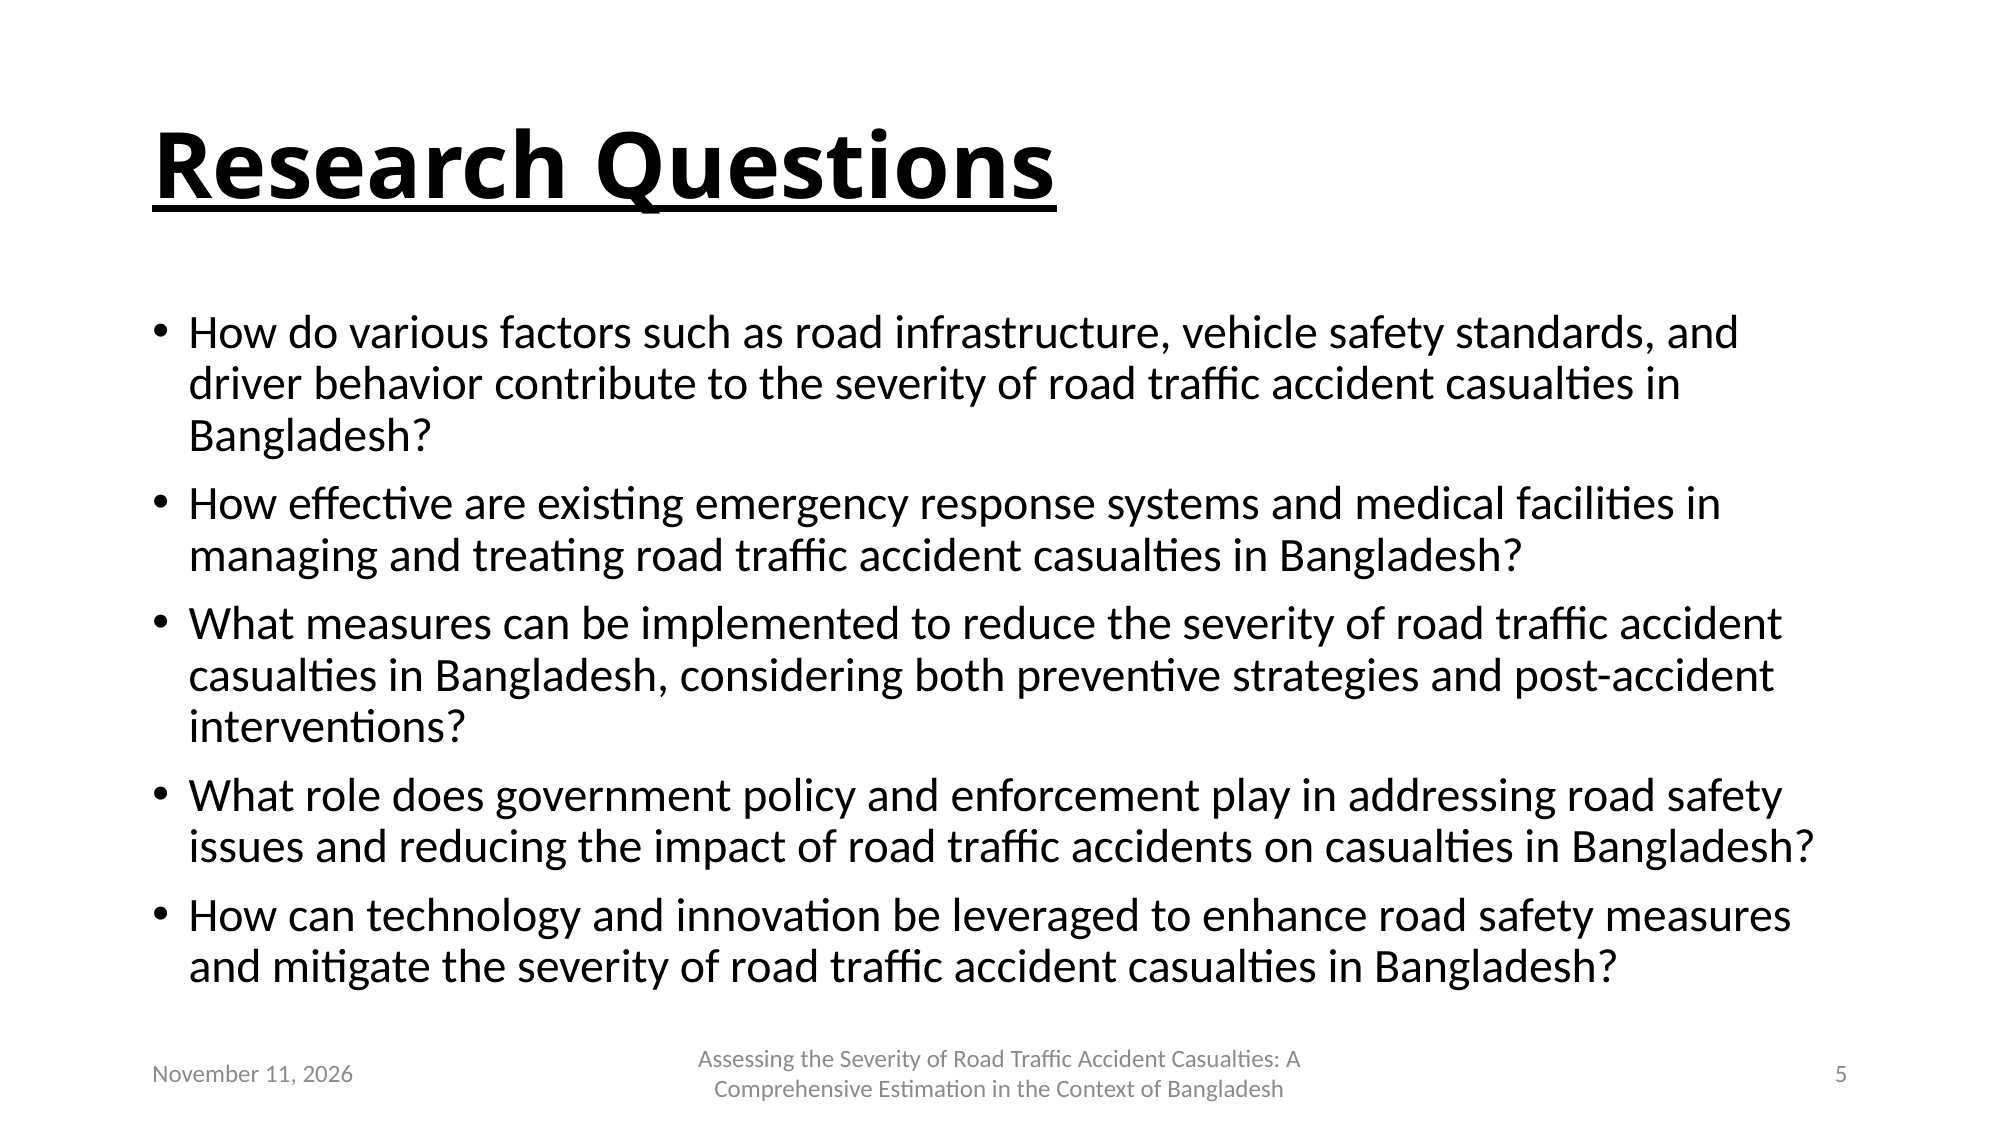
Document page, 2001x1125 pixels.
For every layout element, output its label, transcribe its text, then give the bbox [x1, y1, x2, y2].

slide_number 5 [1412, 1042, 1863, 1103]
footer Assessing the Severity of Road Traffic Accident Casualties: A Comprehensive Estimation in the Context of Bangladesh [662, 1042, 1338, 1103]
list How do various factors such as road infrastructure, vehicle safety standards, and driver behavior contribute to the severity of road traffic accident casualties in Bangladesh? How effective are existing emergency response systems and medical facilities in managing and treating road traffic accident casualties in Bangladesh? What measures can be implemented to reduce the severity of road traffic accident casualties in Bangladesh, considering both preventive strategies and post-accident interventions? What role does government policy and enforcement play in addressing road safety issues and reducing the impact of road traffic accidents on casualties in Bangladesh? How can technology and innovation be leveraged to enhance road safety measures and mitigate the severity of road traffic accident casualties in Bangladesh? [137, 299, 1863, 1014]
title Research Questions [137, 59, 1863, 278]
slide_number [137, 1042, 588, 1103]
